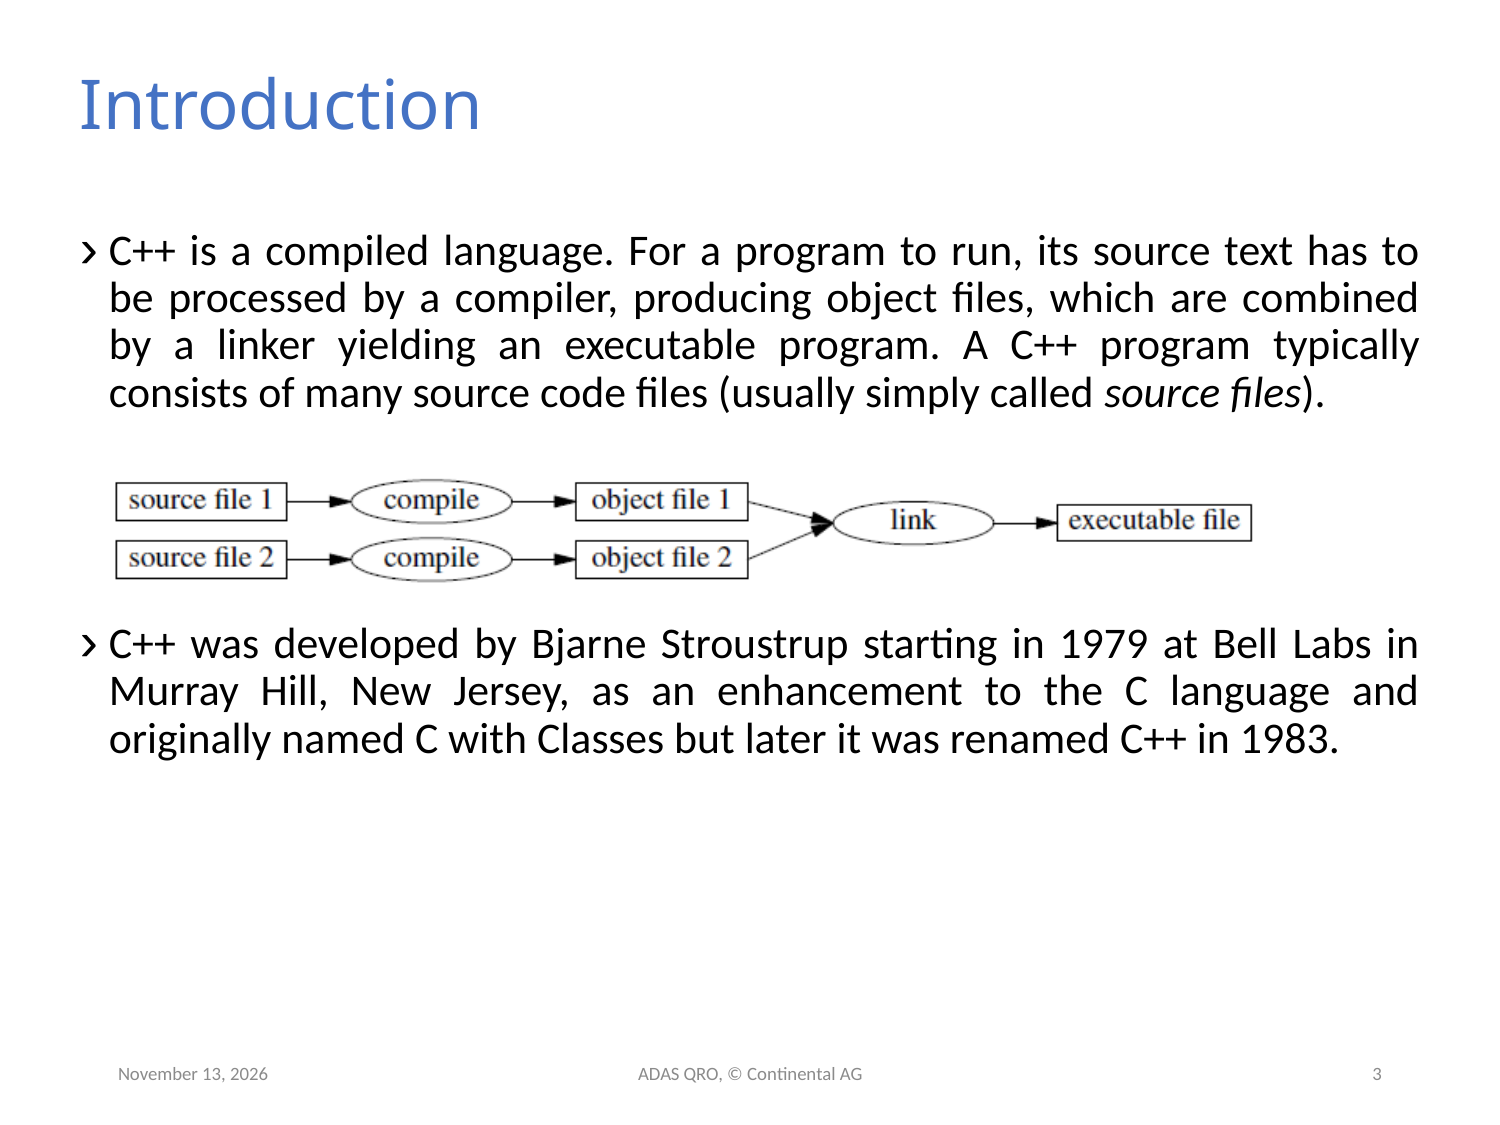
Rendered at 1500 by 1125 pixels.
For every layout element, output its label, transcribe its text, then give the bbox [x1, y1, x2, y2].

slide_number 3 [1059, 1042, 1397, 1103]
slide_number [103, 1042, 441, 1103]
picture [108, 470, 1282, 593]
title Introduction [64, 48, 1436, 167]
list C++ is a compiled language. For a program to run, its source text has to be processed by a compiler, producing object files, which are combined by a linker yielding an executable program. A C++ program typically consists of many source code files (usually simply called source files). C++ was developed by Bjarne Stroustrup starting in 1979 at Bell Labs in Murray Hill, New Jersey, as an enhancement to the C language and originally named C with Classes but later it was renamed C++ in 1983. [64, 220, 1436, 965]
footer ADAS QRO, © Continental AG [496, 1042, 1004, 1103]
